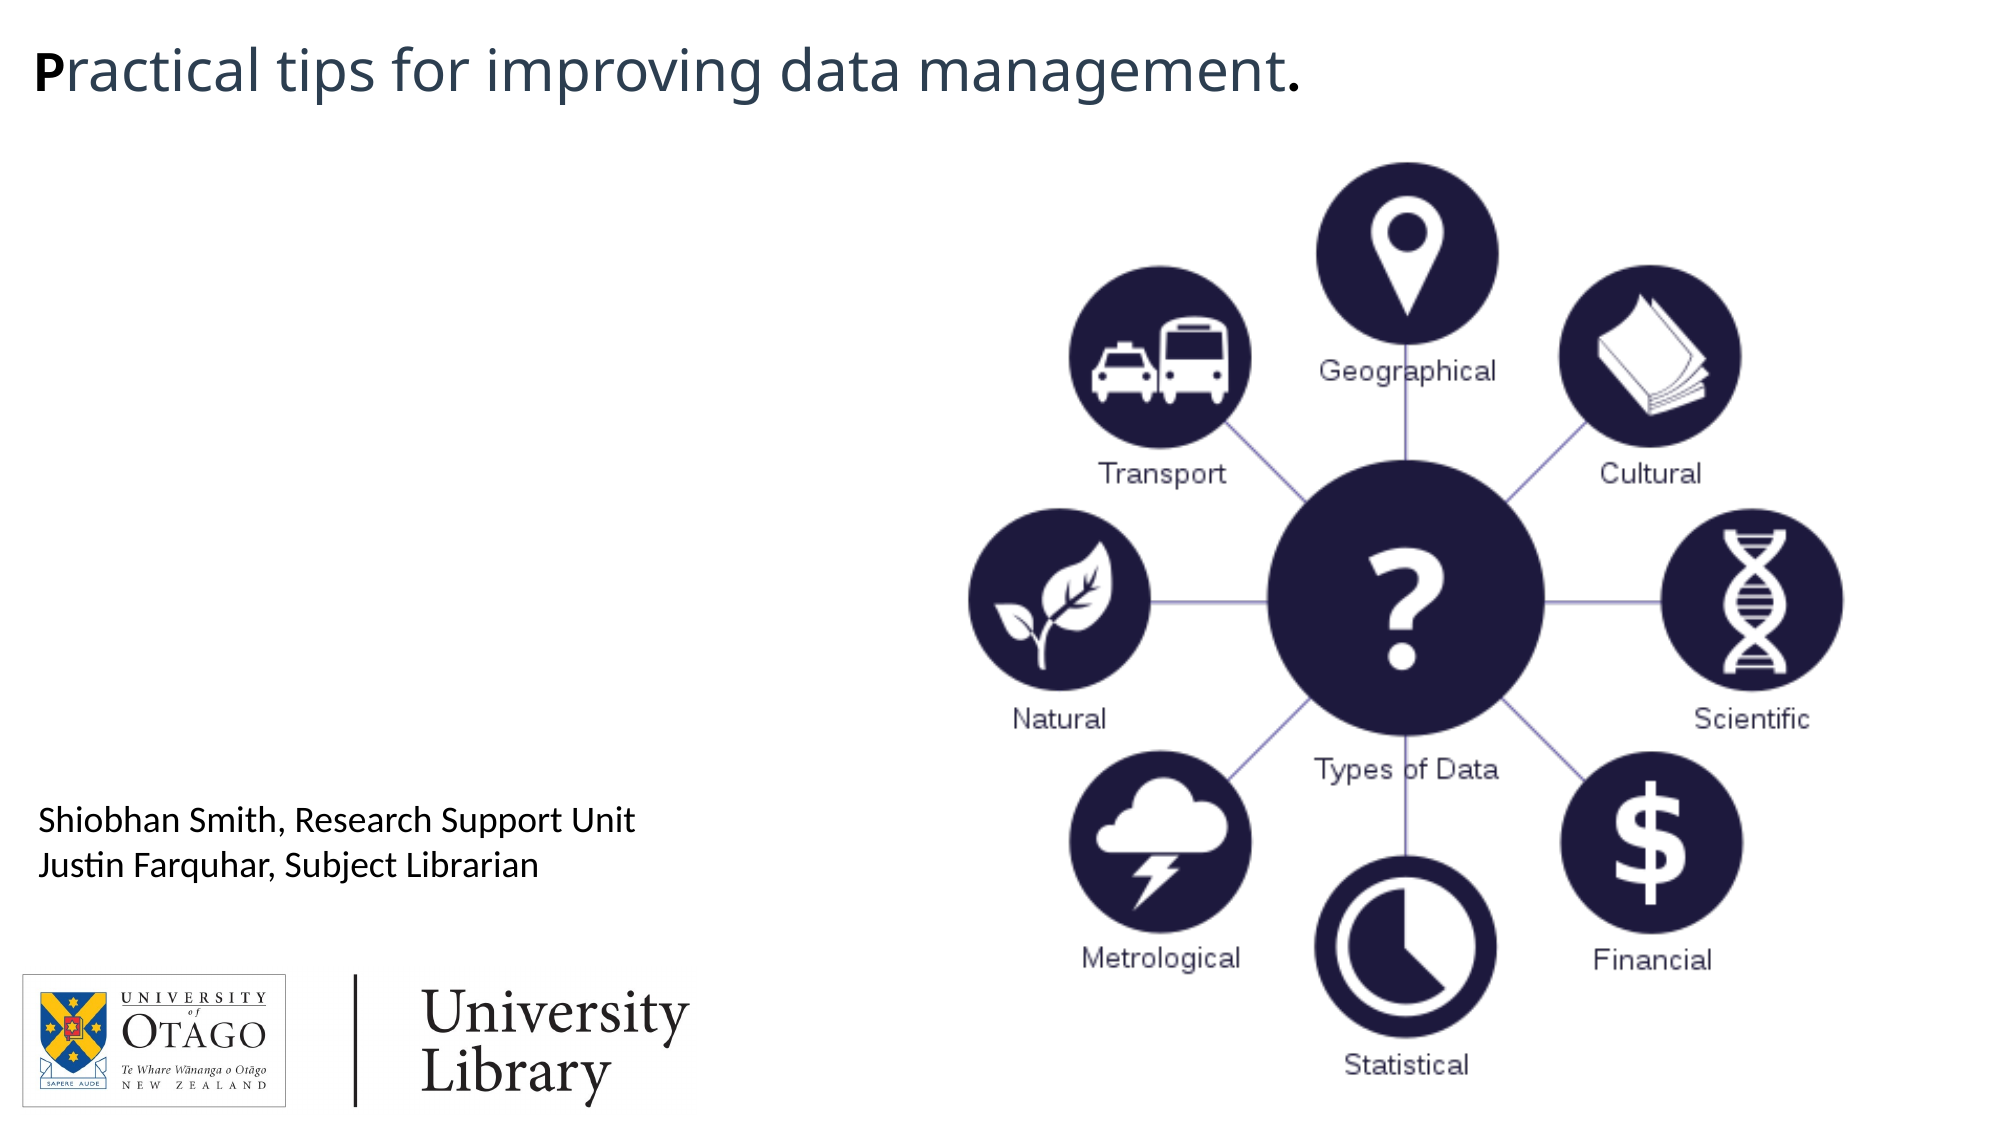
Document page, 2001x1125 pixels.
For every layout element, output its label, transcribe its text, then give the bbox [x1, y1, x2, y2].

picture [20, 966, 697, 1115]
picture [948, 142, 1864, 1096]
text_box Shiobhan Smith, Research Support Unit Justin Farquhar, Subject Librarian [23, 787, 652, 893]
text_box Practical tips for improving data management. [20, 25, 1937, 111]
